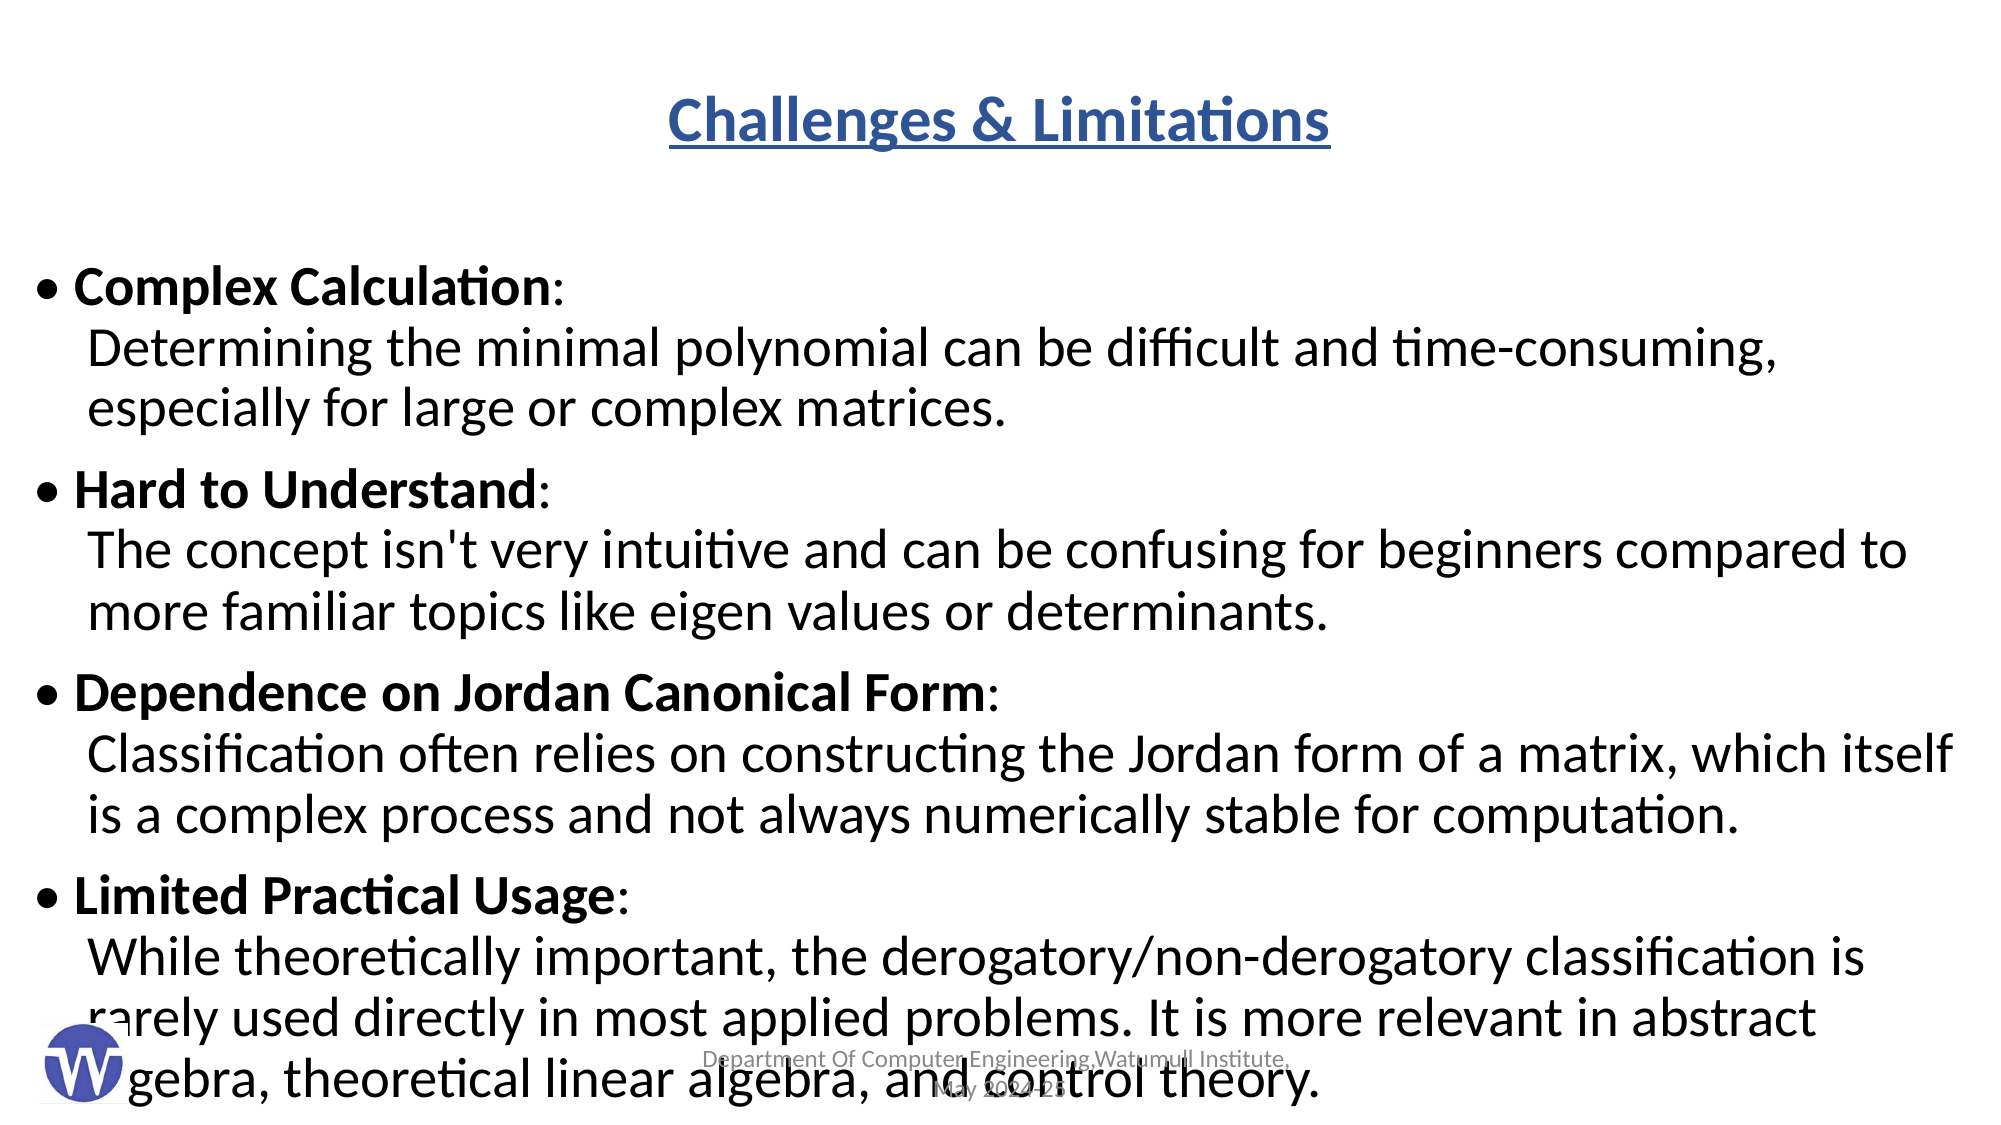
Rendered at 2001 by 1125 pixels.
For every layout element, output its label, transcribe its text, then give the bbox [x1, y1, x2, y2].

picture [38, 1023, 129, 1104]
footer Department Of Computer Engineering,Watumull Institute, May 2024-25 [662, 1042, 1338, 1103]
list Challenges & Limitations • Complex Calculation: Determining the minimal polynomial can be difficult and time-consuming, especially for large or complex matrices. • Hard to Understand: The concept isn't very intuitive and can be confusing for beginners compared to more familiar topics like eigen values or determinants. • Dependence on Jordan Canonical Form: Classification often relies on constructing the Jordan form of a matrix, which itself is a complex process and not always numerically stable for computation. • Limited Practical Usage: While theoretically important, the derogatory/non-derogatory classification is rarely used directly in most applied problems. It is more relevant in abstract algebra, theoretical linear algebra, and control theory. [0, 0, 2000, 1125]
